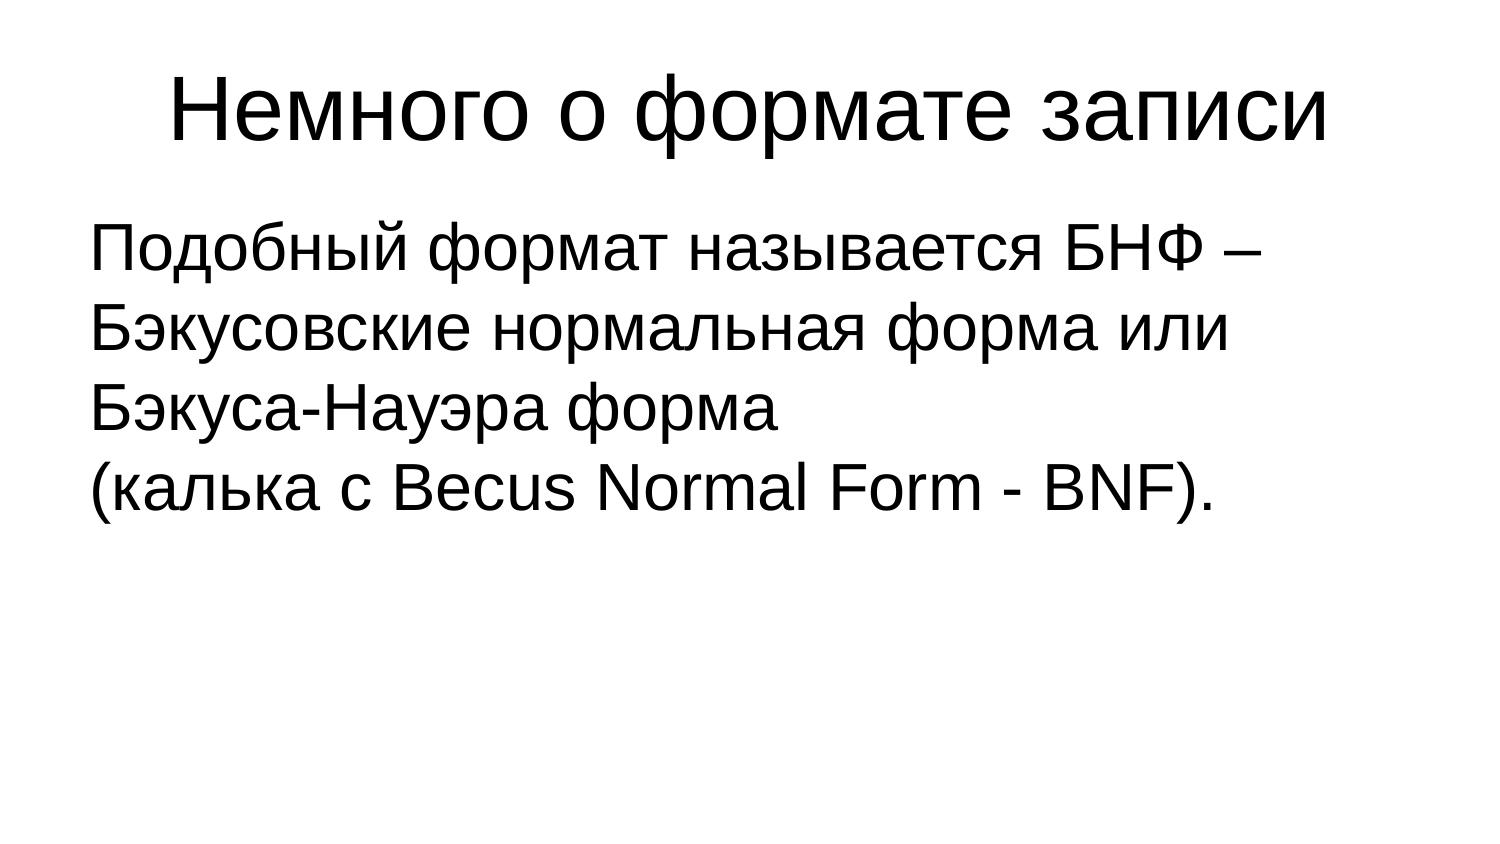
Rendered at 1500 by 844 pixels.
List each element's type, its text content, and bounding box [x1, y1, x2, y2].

text_box Подобный формат называется БНФ – Бэкусовские нормальная форма или Бэкуса-Науэра форма (калька с Becus Normal Form - BNF). [74, 196, 1447, 754]
text_box Немного о формате записи [74, 33, 1425, 175]
